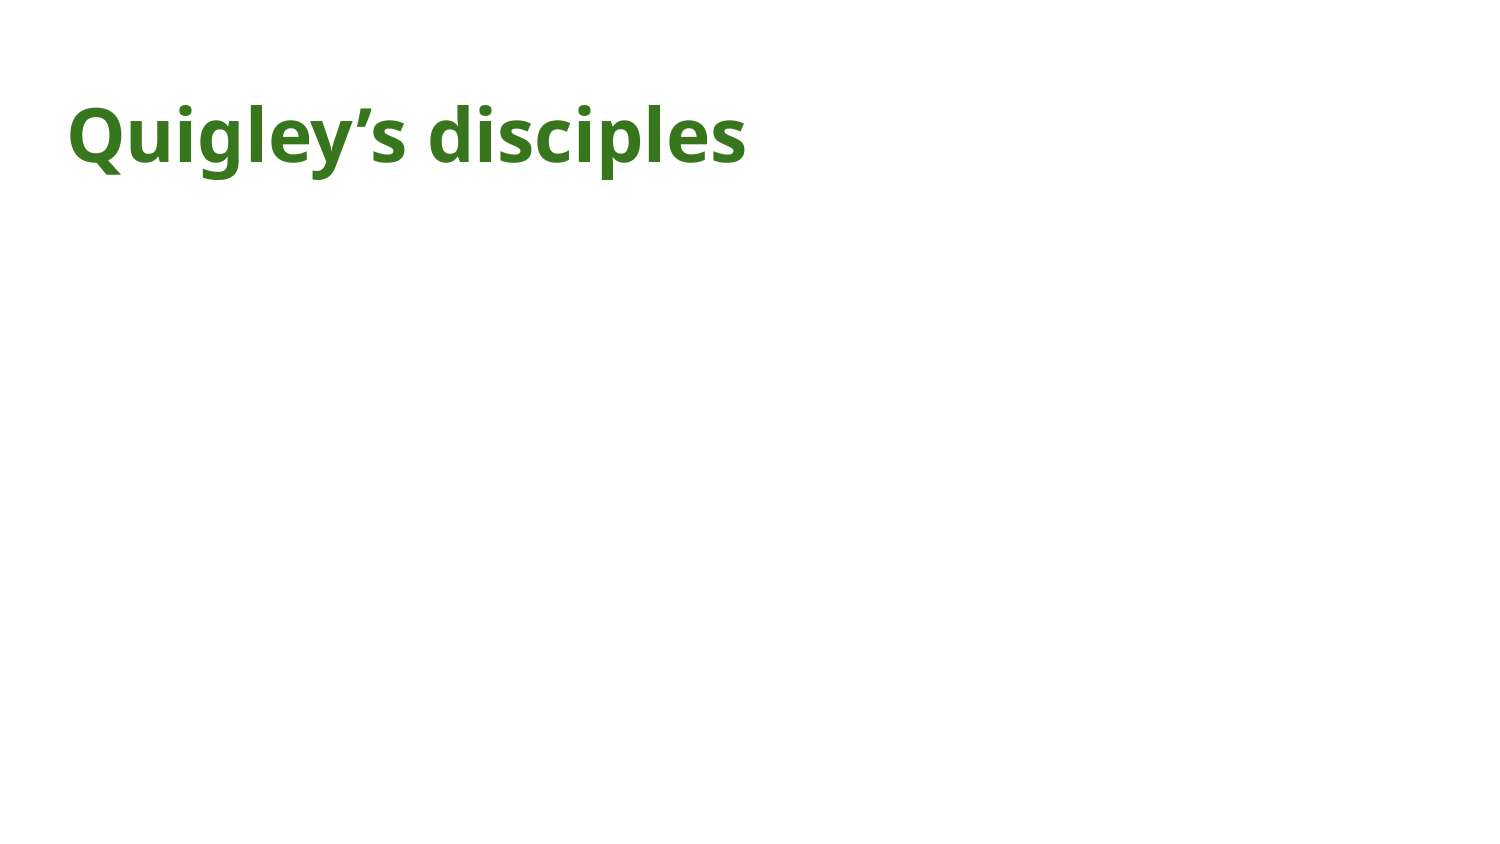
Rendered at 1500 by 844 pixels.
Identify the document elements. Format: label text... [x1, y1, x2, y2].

title Quigley’s disciples [51, 72, 1449, 167]
